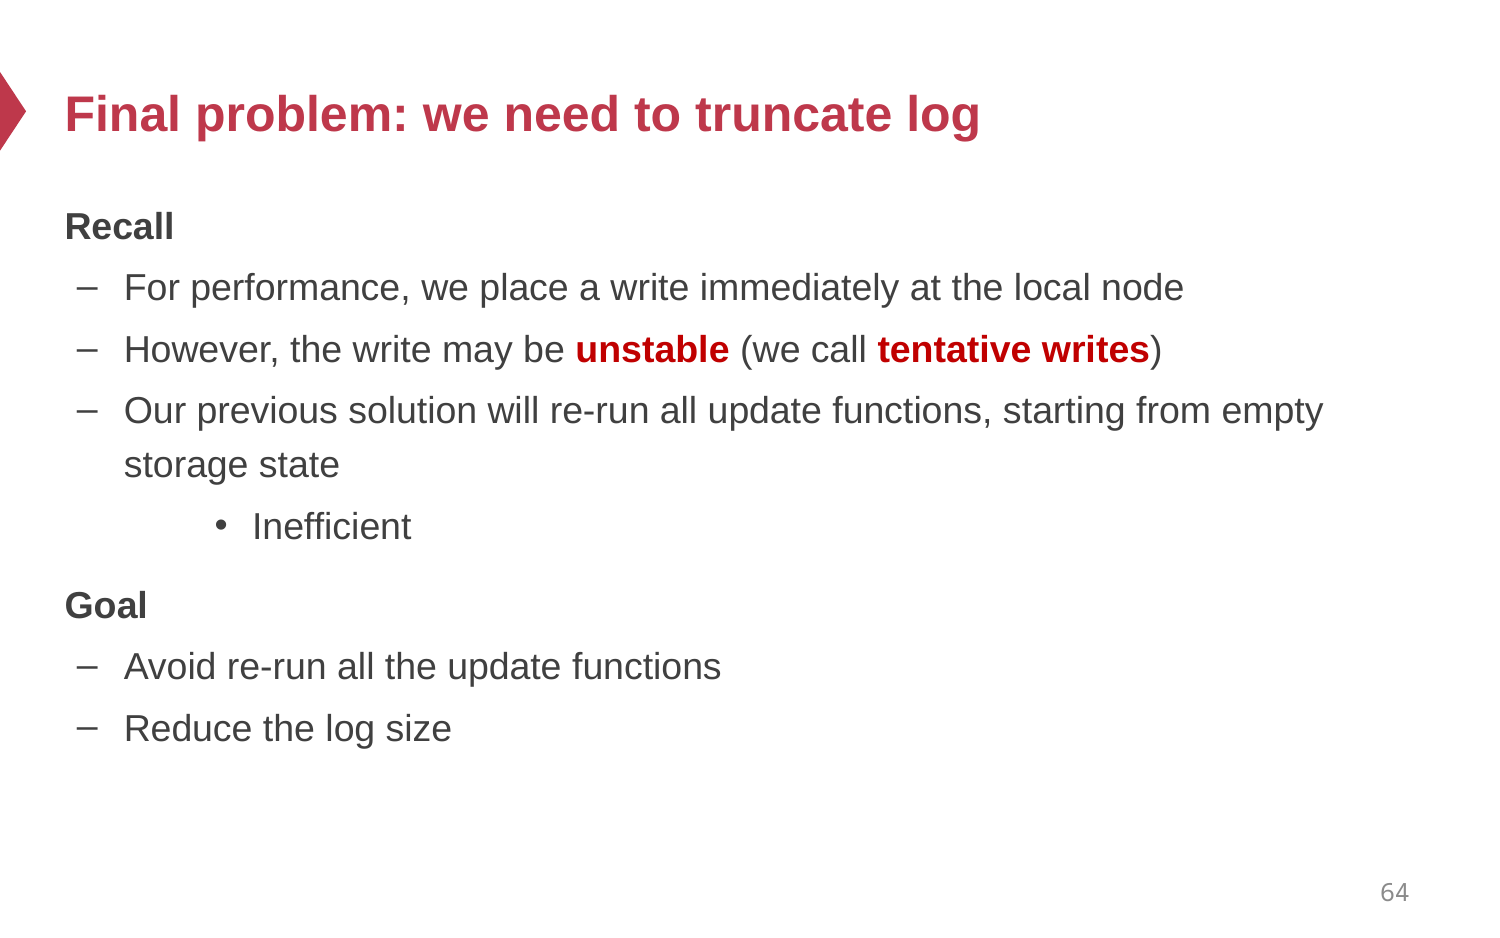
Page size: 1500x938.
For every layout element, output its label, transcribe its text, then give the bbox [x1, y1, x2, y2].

title Final problem: we need to truncate log [49, 37, 1400, 185]
list Recall For performance, we place a write immediately at the local node However, the write may be unstable (we call tentative writes) Our previous solution will re-run all update functions, starting from empty storage state Inefficient Goal Avoid re-run all the update functions Reduce the log size [49, 185, 1400, 938]
slide_number 64 [1074, 868, 1425, 919]
